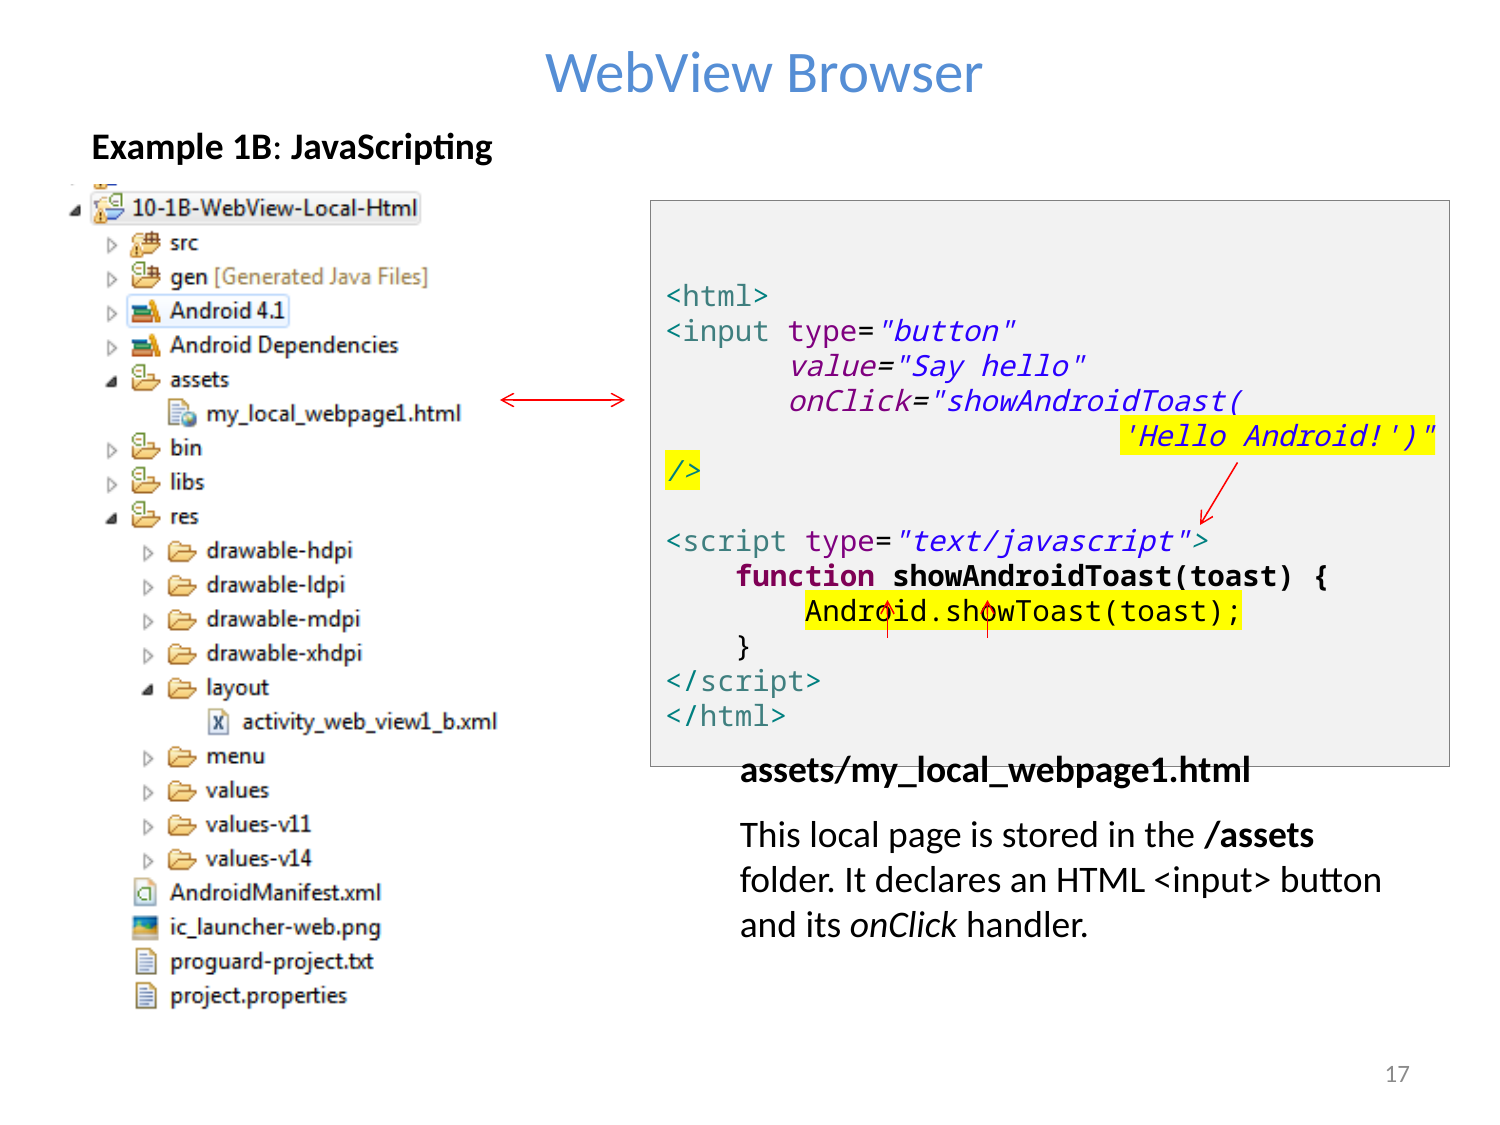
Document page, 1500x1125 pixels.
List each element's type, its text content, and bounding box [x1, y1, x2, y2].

text_box Example 1B: JavaScripting [76, 114, 508, 175]
picture [62, 184, 530, 1013]
text_box WebView Browser [49, 7, 1400, 113]
text_box <html> <input type="button" value="Say hello" onClick="showAndroidToast( 'Hello Android!')" /> <script type="text/javascript"> function showAndroidToast(toast) { Android.showToast(toast); } </script> </html> [650, 200, 1450, 767]
text_box 17 [1074, 1042, 1425, 1103]
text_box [1199, 462, 1238, 526]
text_box assets/my_local_webpage1.html This local page is stored in the /assets folder. It declares an HTML <input> button and its onClick handler. [725, 737, 1425, 953]
